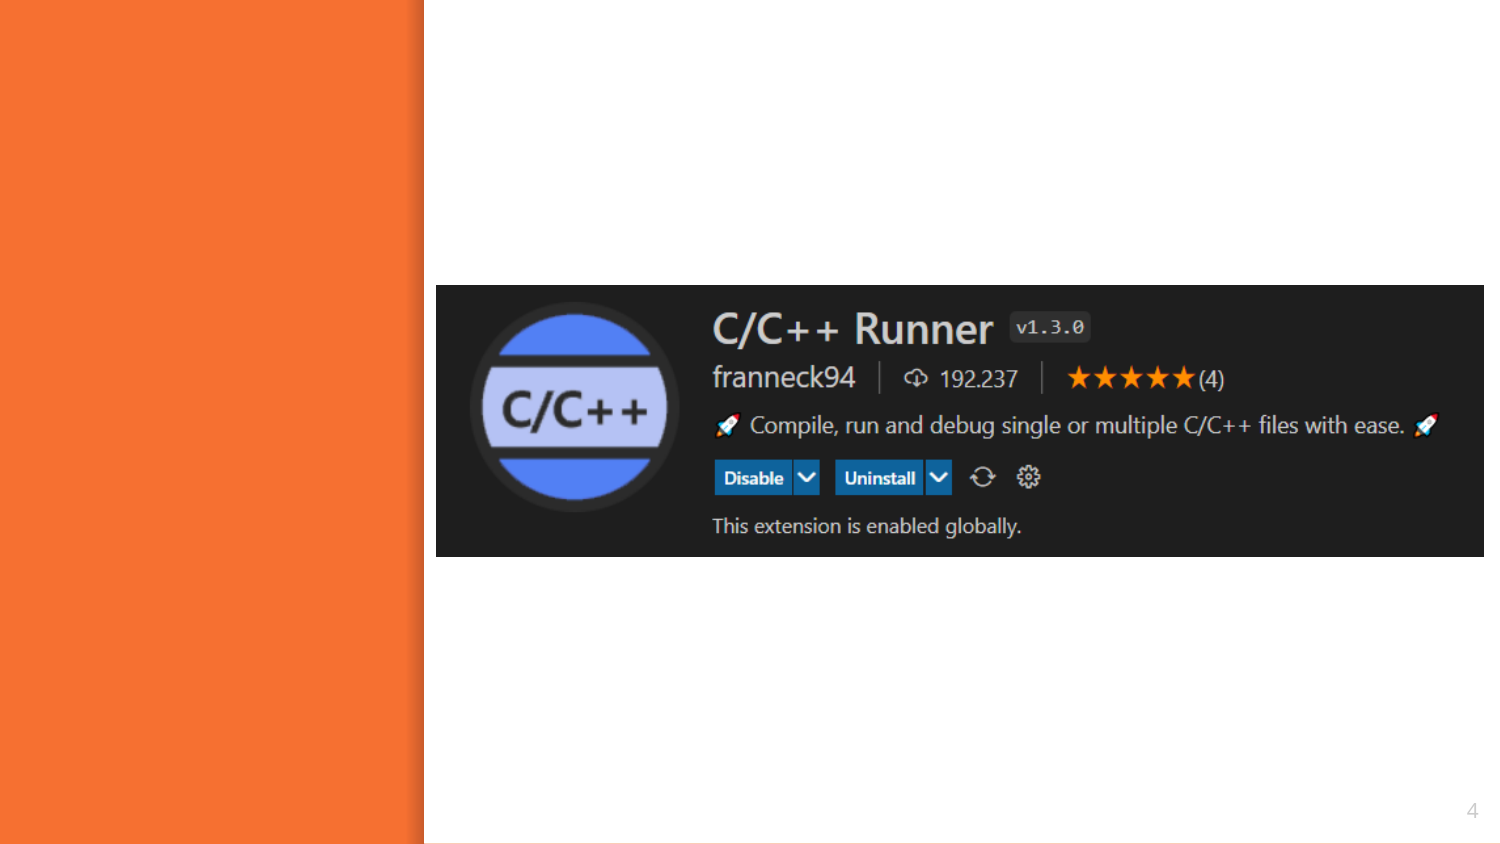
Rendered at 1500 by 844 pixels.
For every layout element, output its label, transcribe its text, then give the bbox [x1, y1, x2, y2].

picture [436, 285, 1484, 557]
slide_number 4 [1403, 779, 1494, 844]
